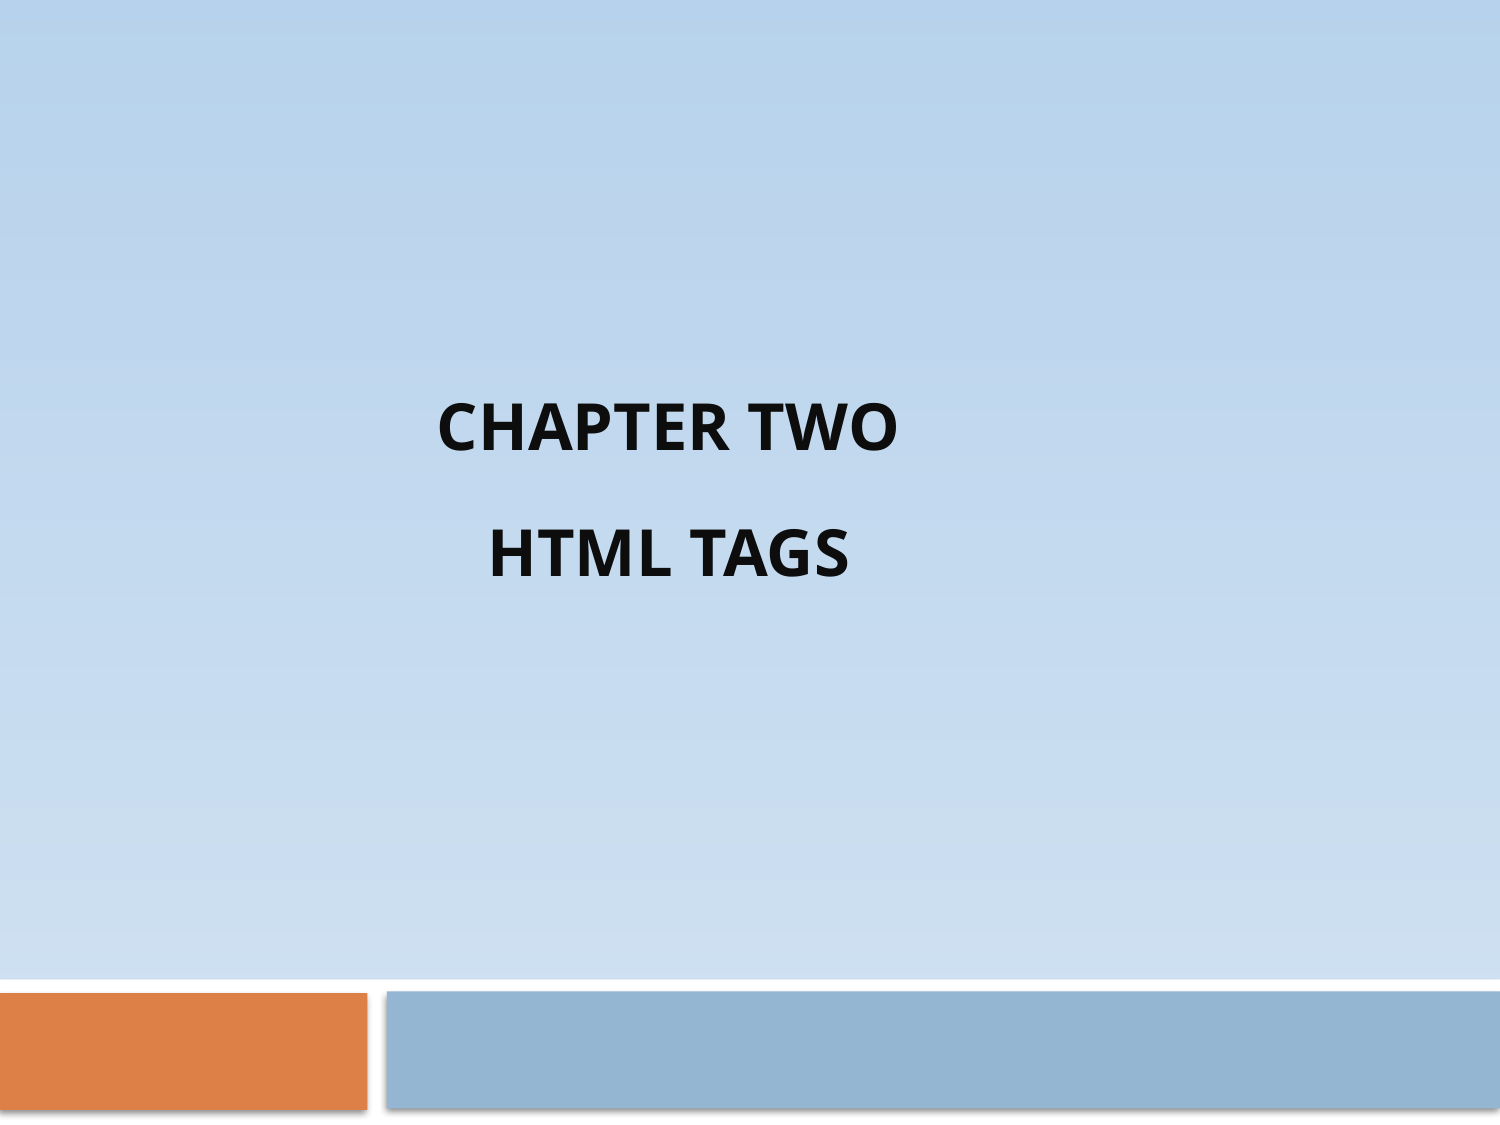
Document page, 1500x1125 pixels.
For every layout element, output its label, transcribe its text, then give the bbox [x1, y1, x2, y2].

title Chapter Two HTML Tags [324, 375, 1013, 675]
